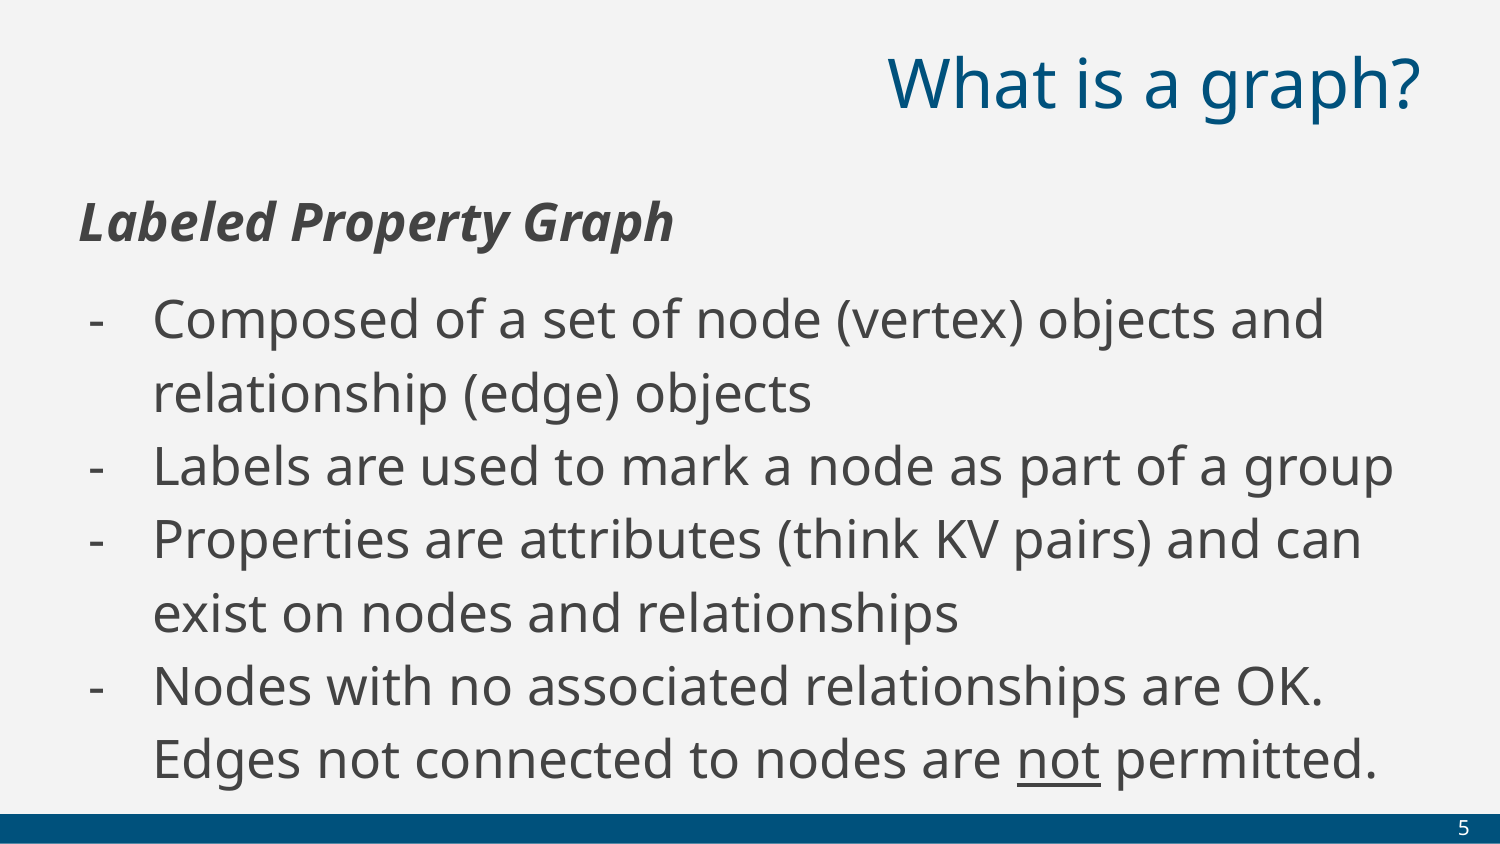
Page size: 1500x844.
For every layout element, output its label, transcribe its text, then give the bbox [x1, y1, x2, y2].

slide_number ‹#› [1296, 810, 1485, 844]
list Labeled Property Graph Composed of a set of node (vertex) objects and relationship (edge) objects Labels are used to mark a node as part of a group Properties are attributes (think KV pairs) and can exist on nodes and relationships Nodes with no associated relationships are OK. Edges not connected to nodes are not permitted. [63, 163, 1437, 807]
title What is a graph? [63, 24, 1437, 138]
